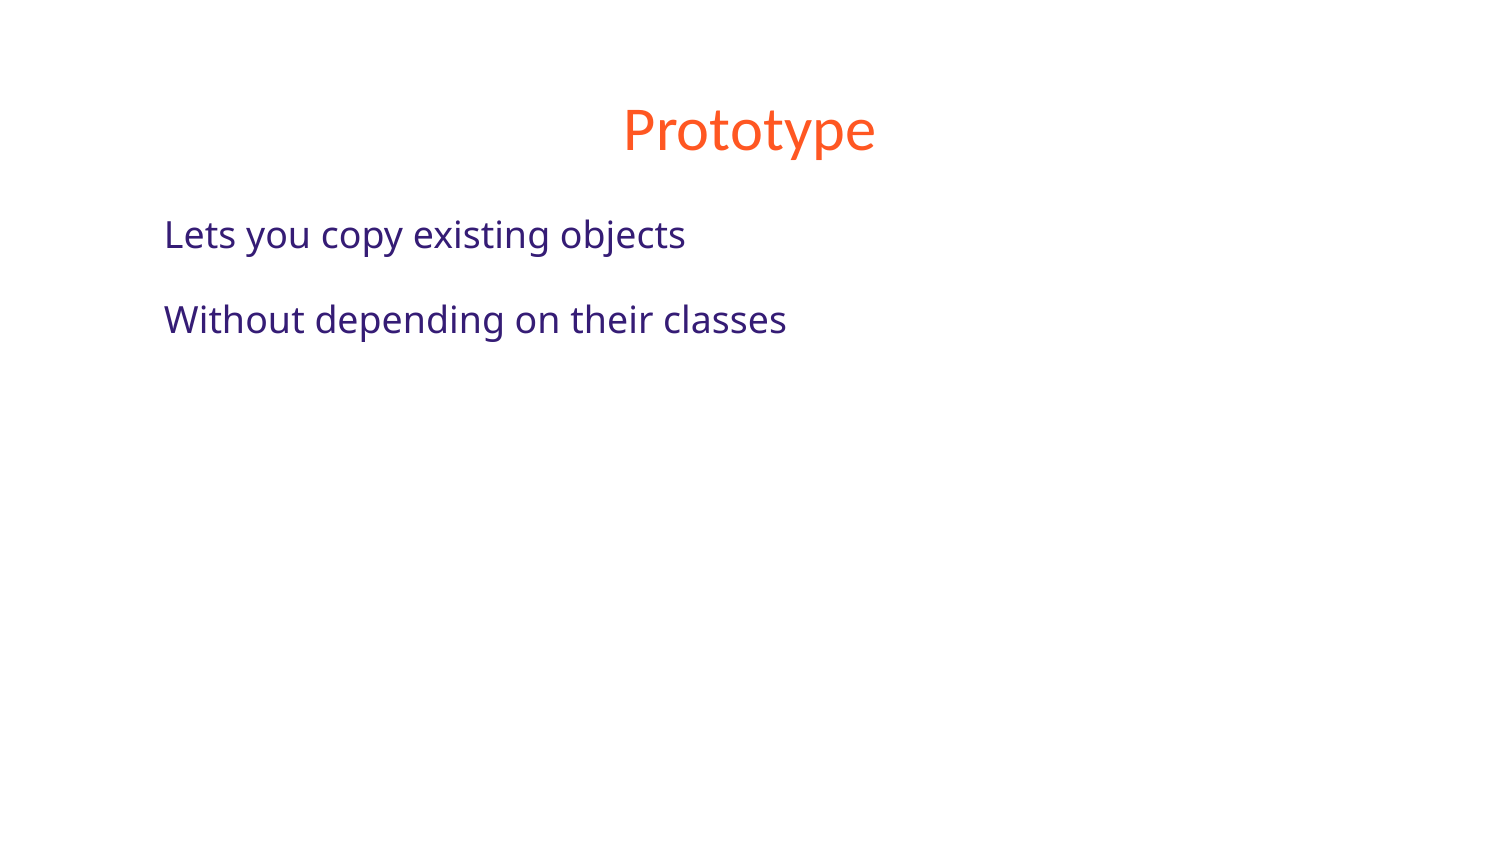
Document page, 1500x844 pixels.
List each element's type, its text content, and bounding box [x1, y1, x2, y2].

title Prototype [51, 72, 1449, 167]
list Lets you copy existing objects Without depending on their classes [148, 189, 1350, 750]
